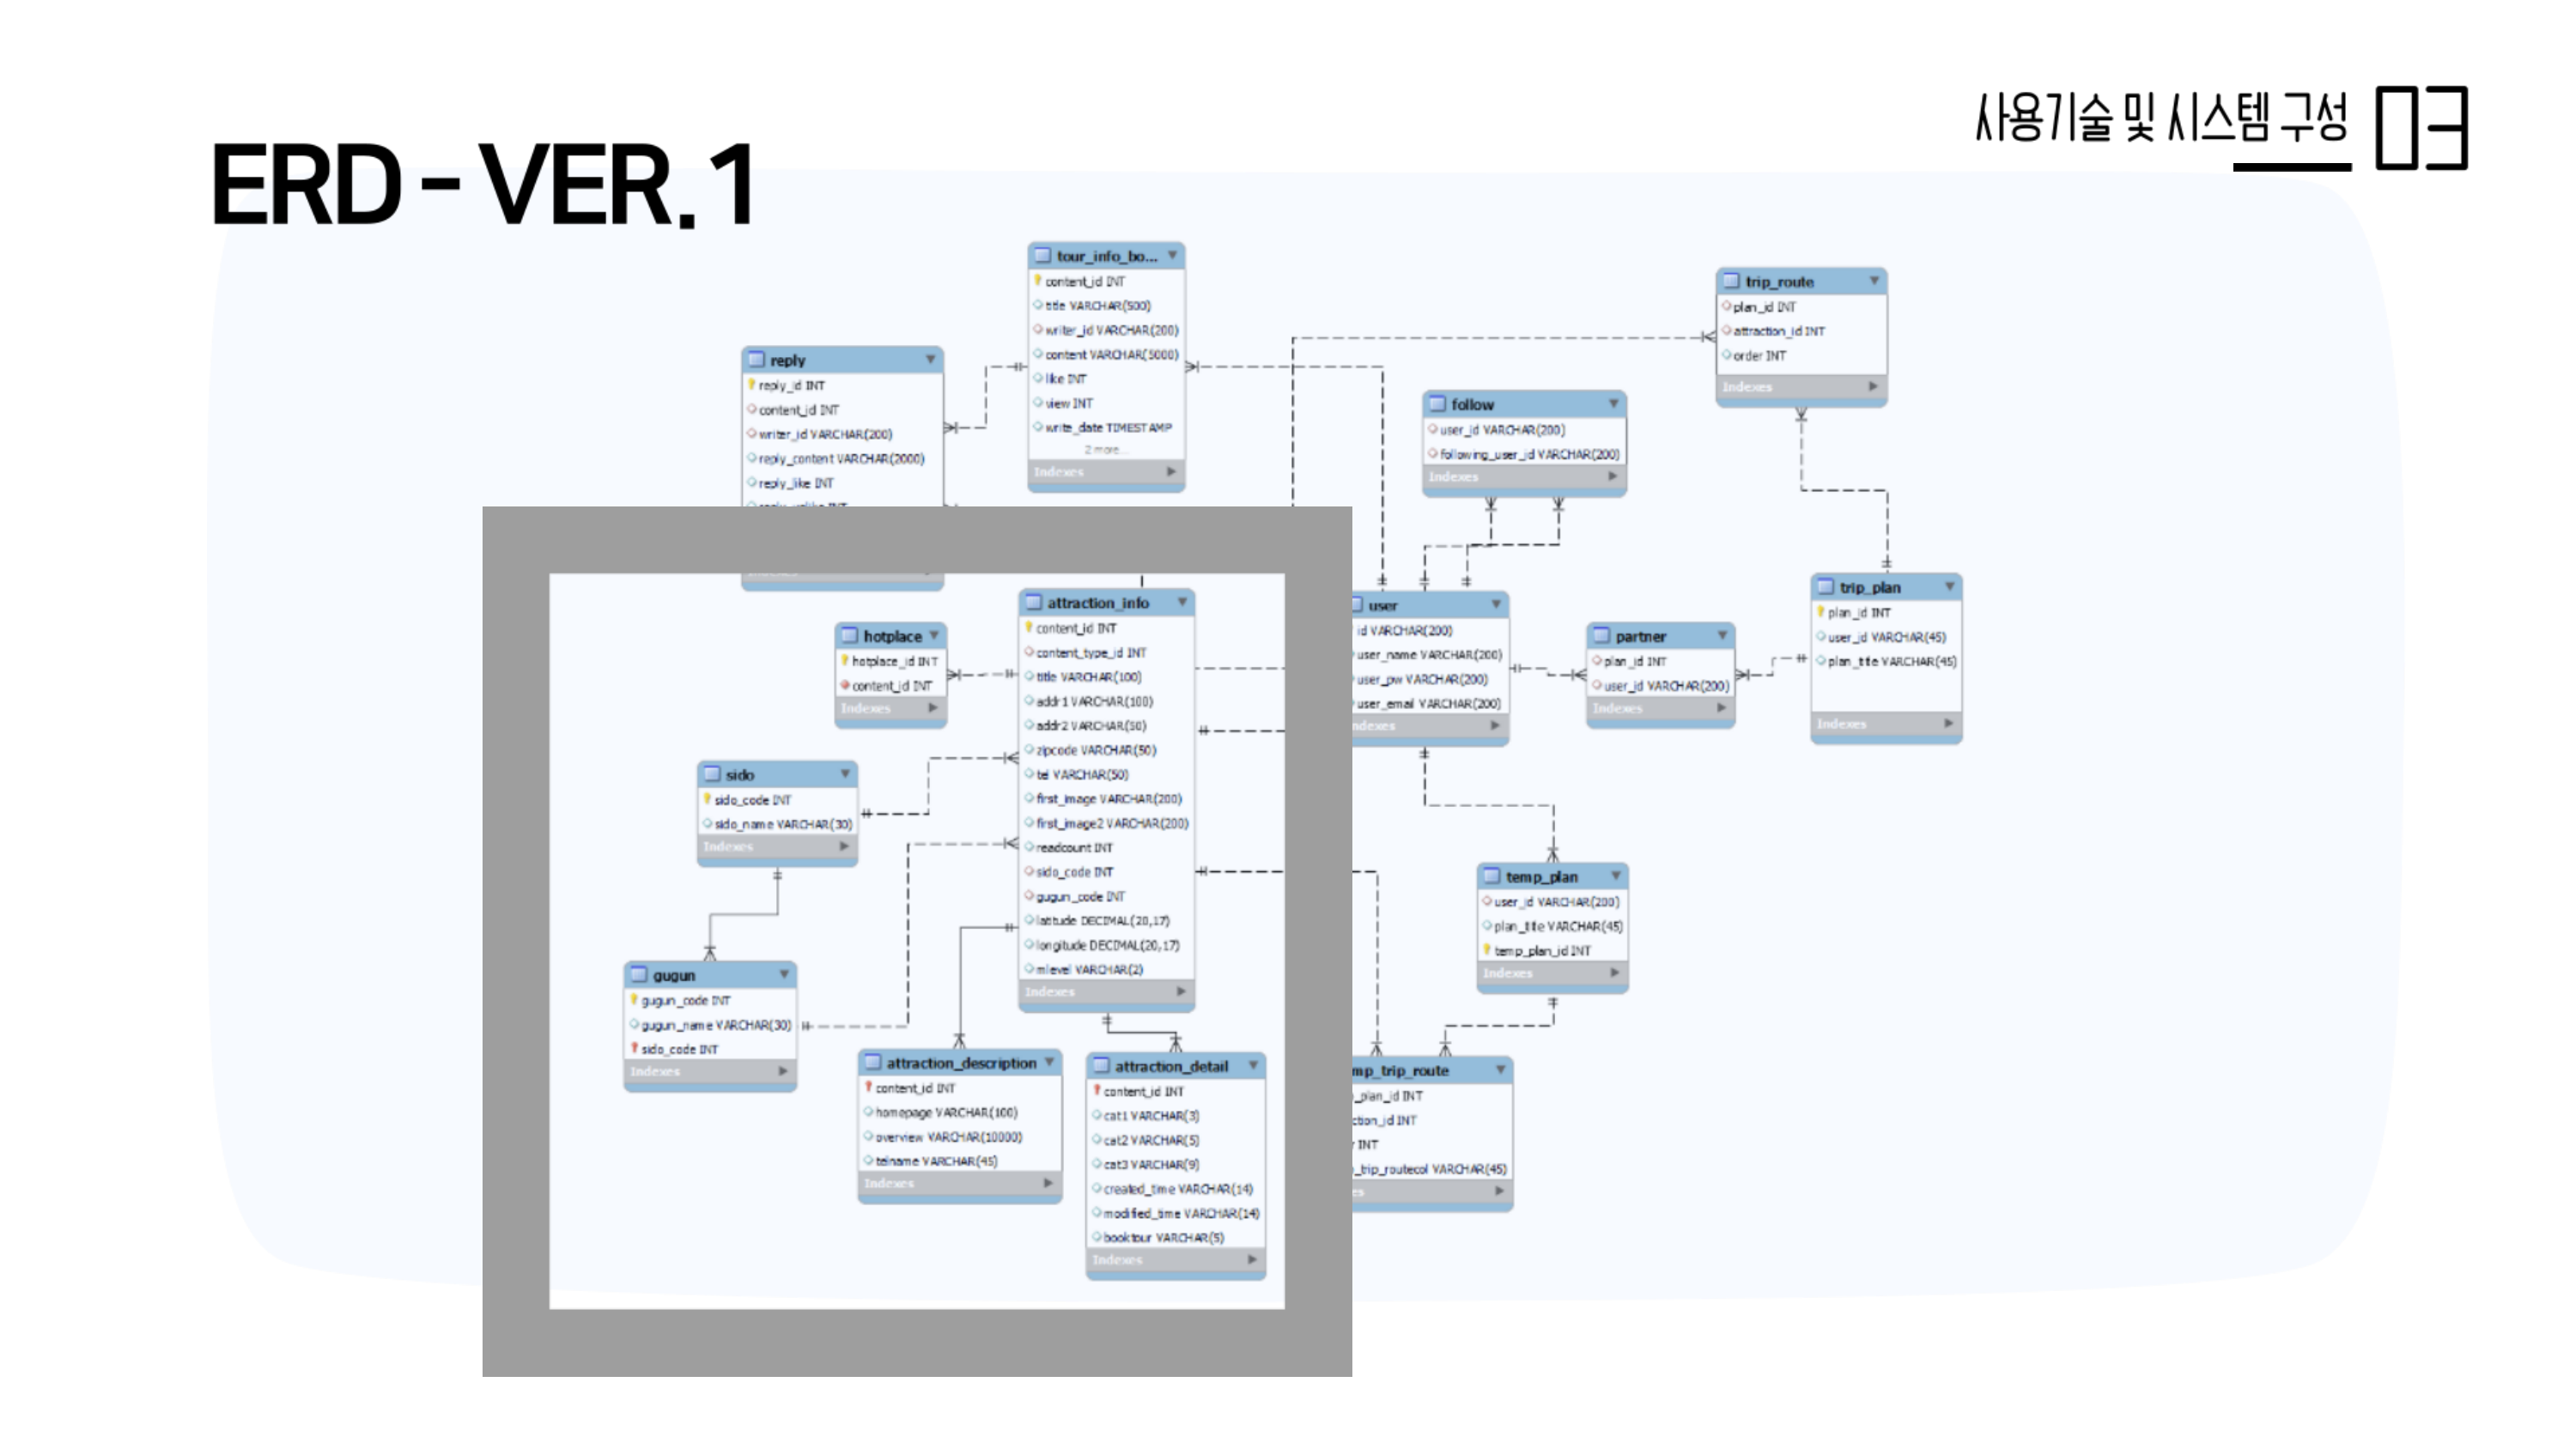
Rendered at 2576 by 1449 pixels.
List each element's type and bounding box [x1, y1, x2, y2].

picture [1705, 29, 2531, 222]
text_box [207, 167, 2406, 1303]
picture [190, 95, 806, 281]
text_box [482, 506, 1352, 1377]
